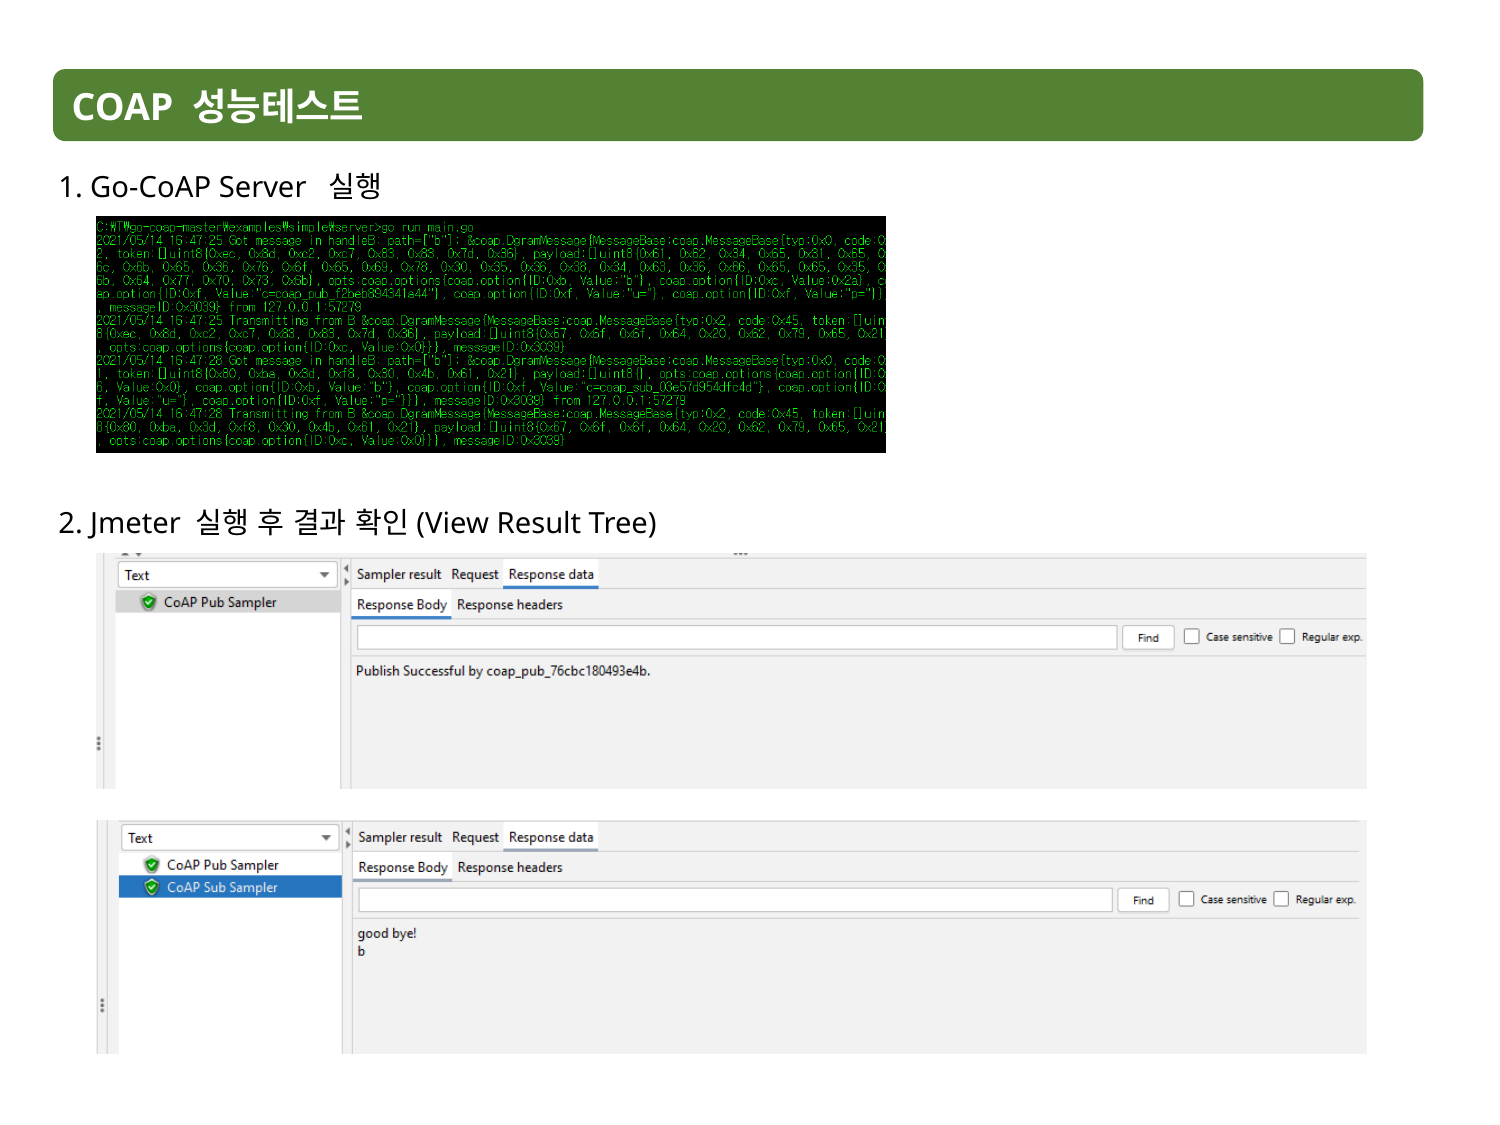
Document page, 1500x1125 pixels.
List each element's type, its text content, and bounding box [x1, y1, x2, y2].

picture [96, 820, 1367, 1054]
text_box COAP 성능테스트 [53, 69, 1424, 142]
picture [96, 553, 1367, 789]
text_box 2. Jmeter 실행 후 결과 확인(View Result Tree) [43, 496, 1414, 547]
picture [96, 216, 886, 453]
text_box 1. Go-CoAP Server 실행 [43, 161, 1414, 211]
